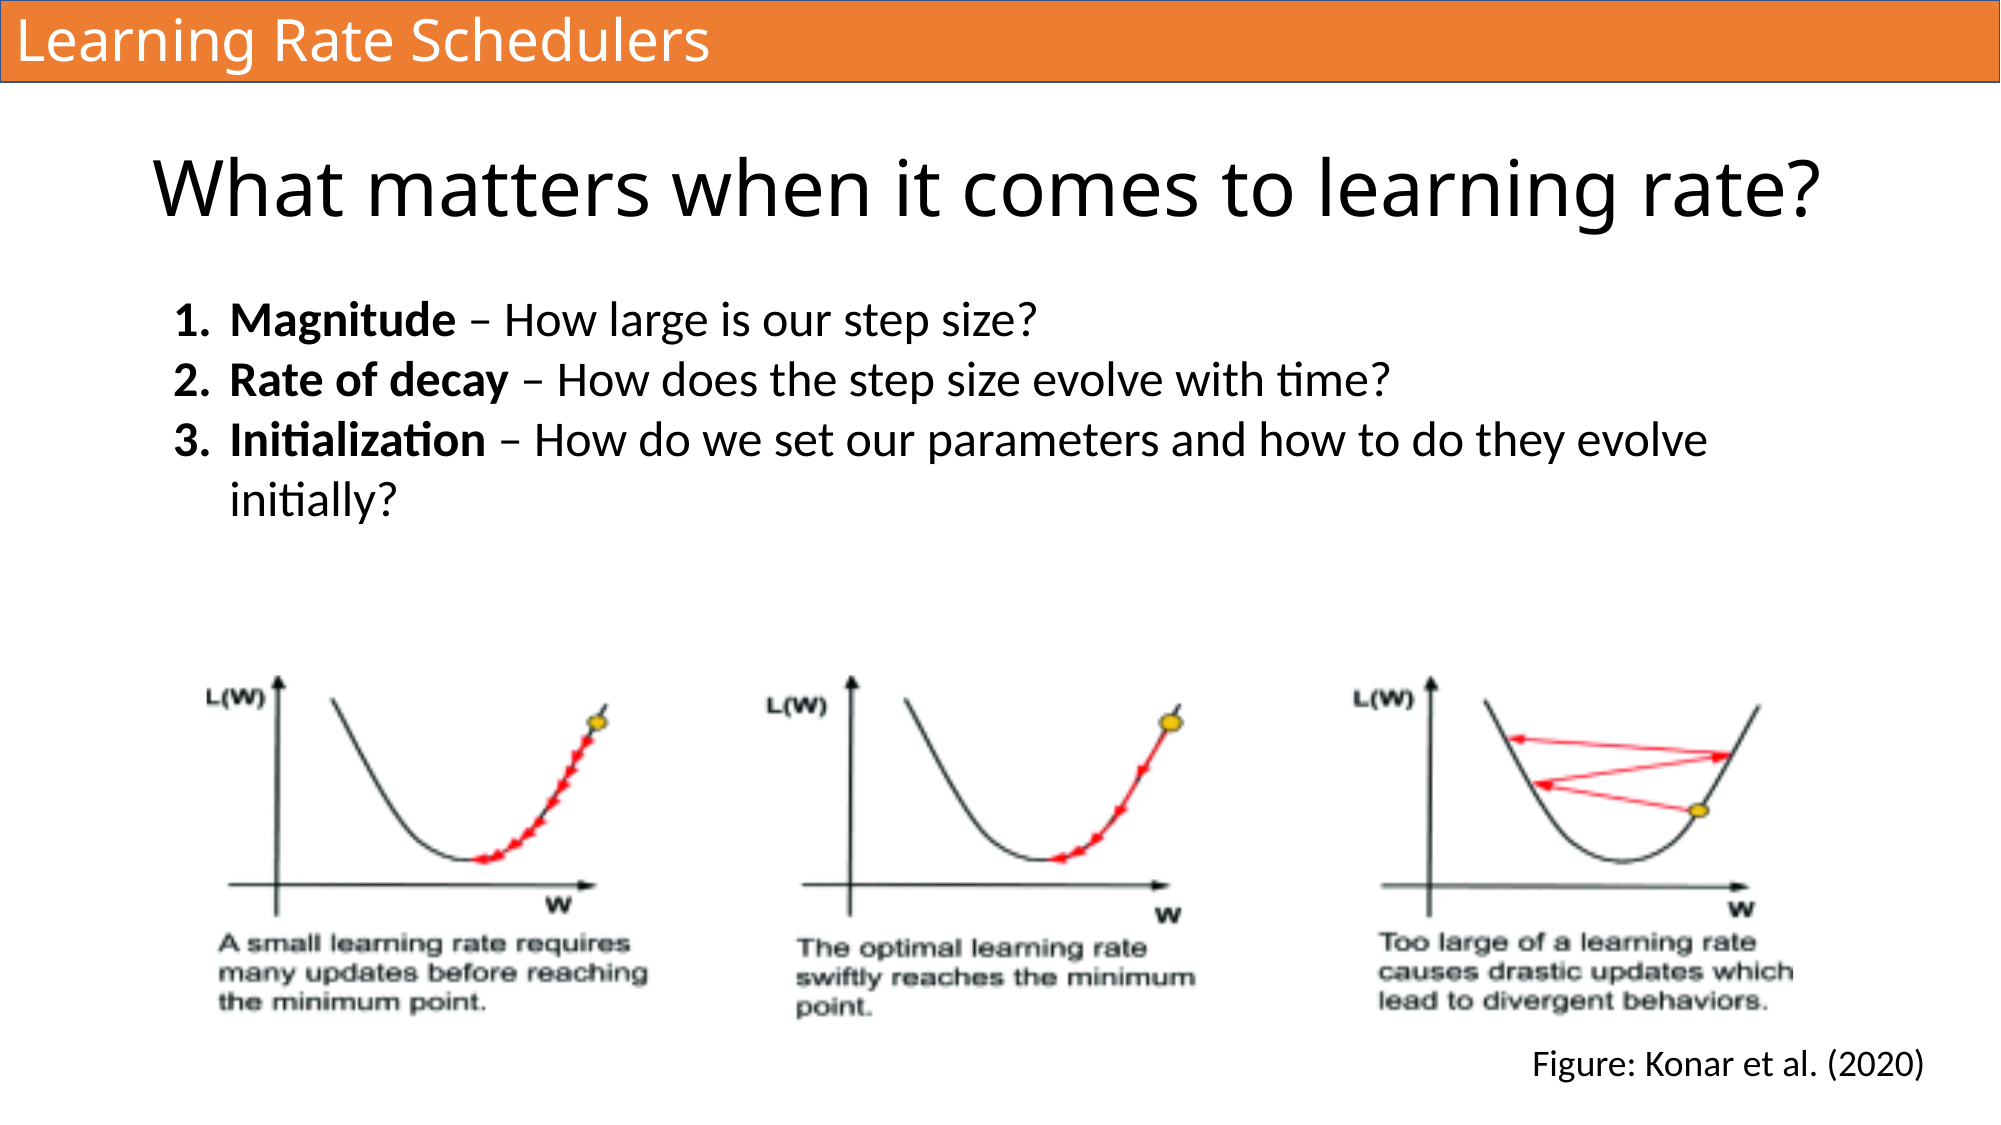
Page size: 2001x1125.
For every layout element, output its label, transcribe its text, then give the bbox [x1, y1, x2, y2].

text_box Figure: Konar et al. (2020) [1517, 1031, 2000, 1092]
text_box [0, 0, 2000, 83]
text_box What matters when it comes to learning rate? [137, 102, 1863, 280]
title Learning Rate Schedulers [0, 3, 739, 83]
text_box Magnitude – How large is our step size? Rate of decay – How does the step size evolve with time? Initialization – How do we set our parameters and how to do they evolve initially? [158, 279, 1825, 535]
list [206, 674, 1794, 1023]
